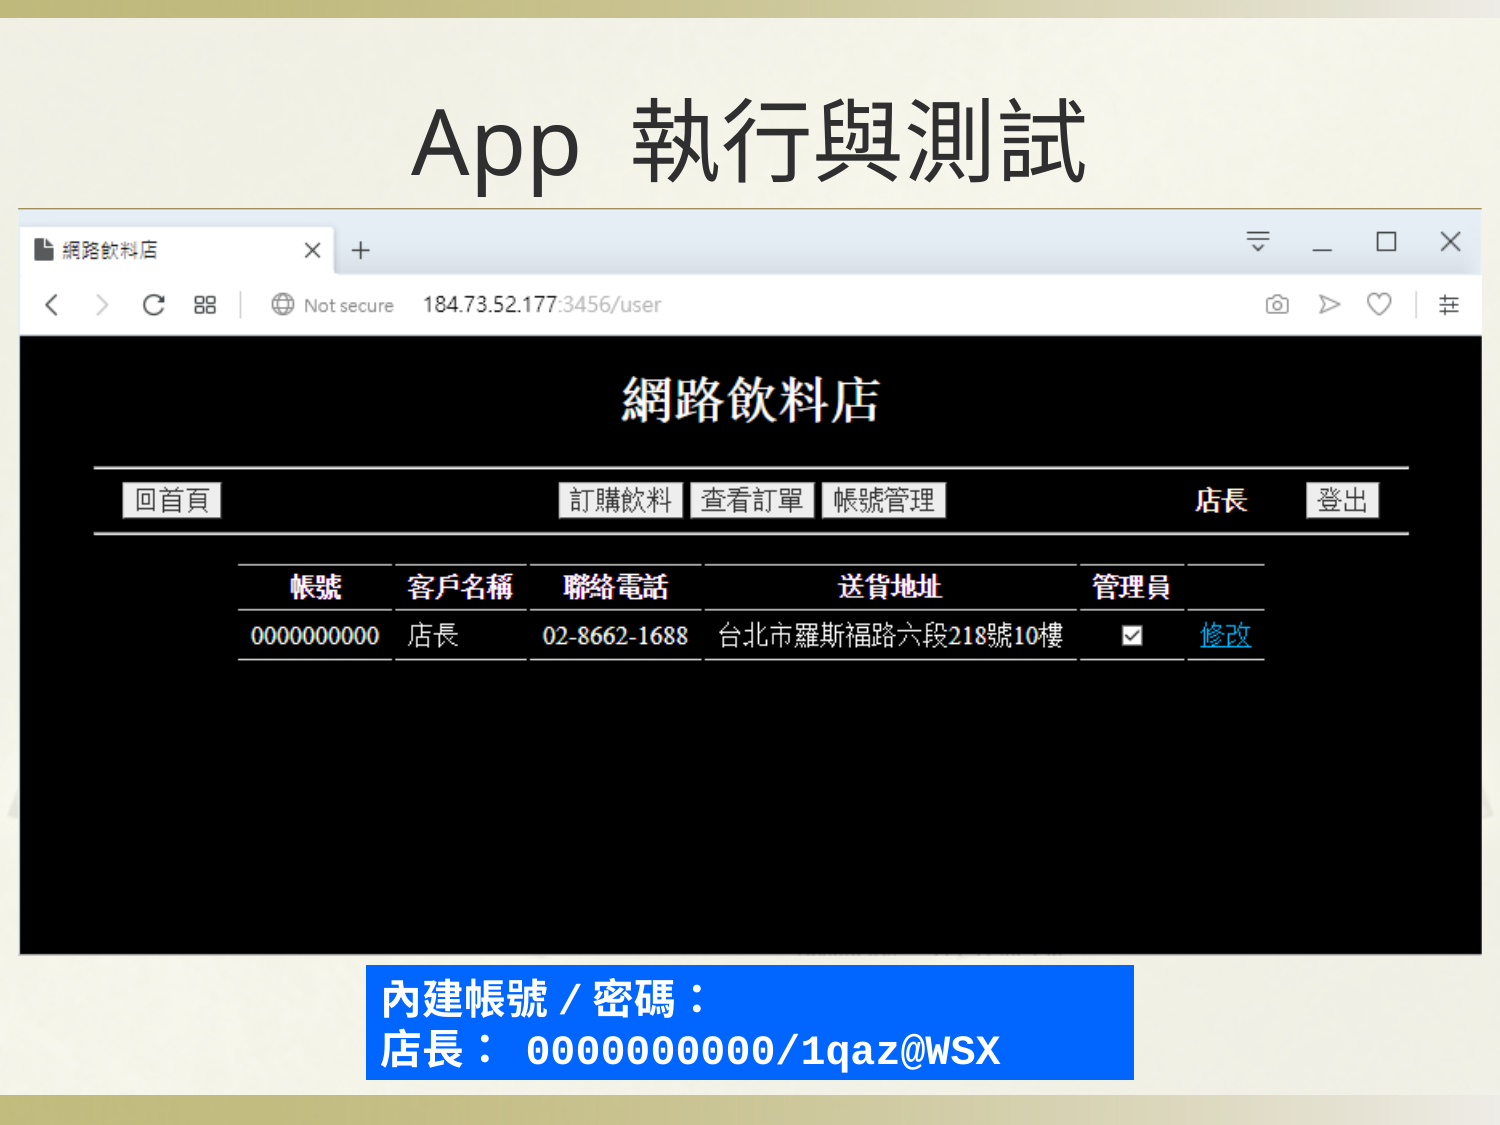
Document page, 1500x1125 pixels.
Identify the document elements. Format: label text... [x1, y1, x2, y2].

text_box 內建帳號/密碼： 店長： 0000000000/1qaz@WSX [366, 965, 1134, 1080]
picture [17, 207, 1483, 956]
title App 執行與測試 [75, 45, 1425, 207]
